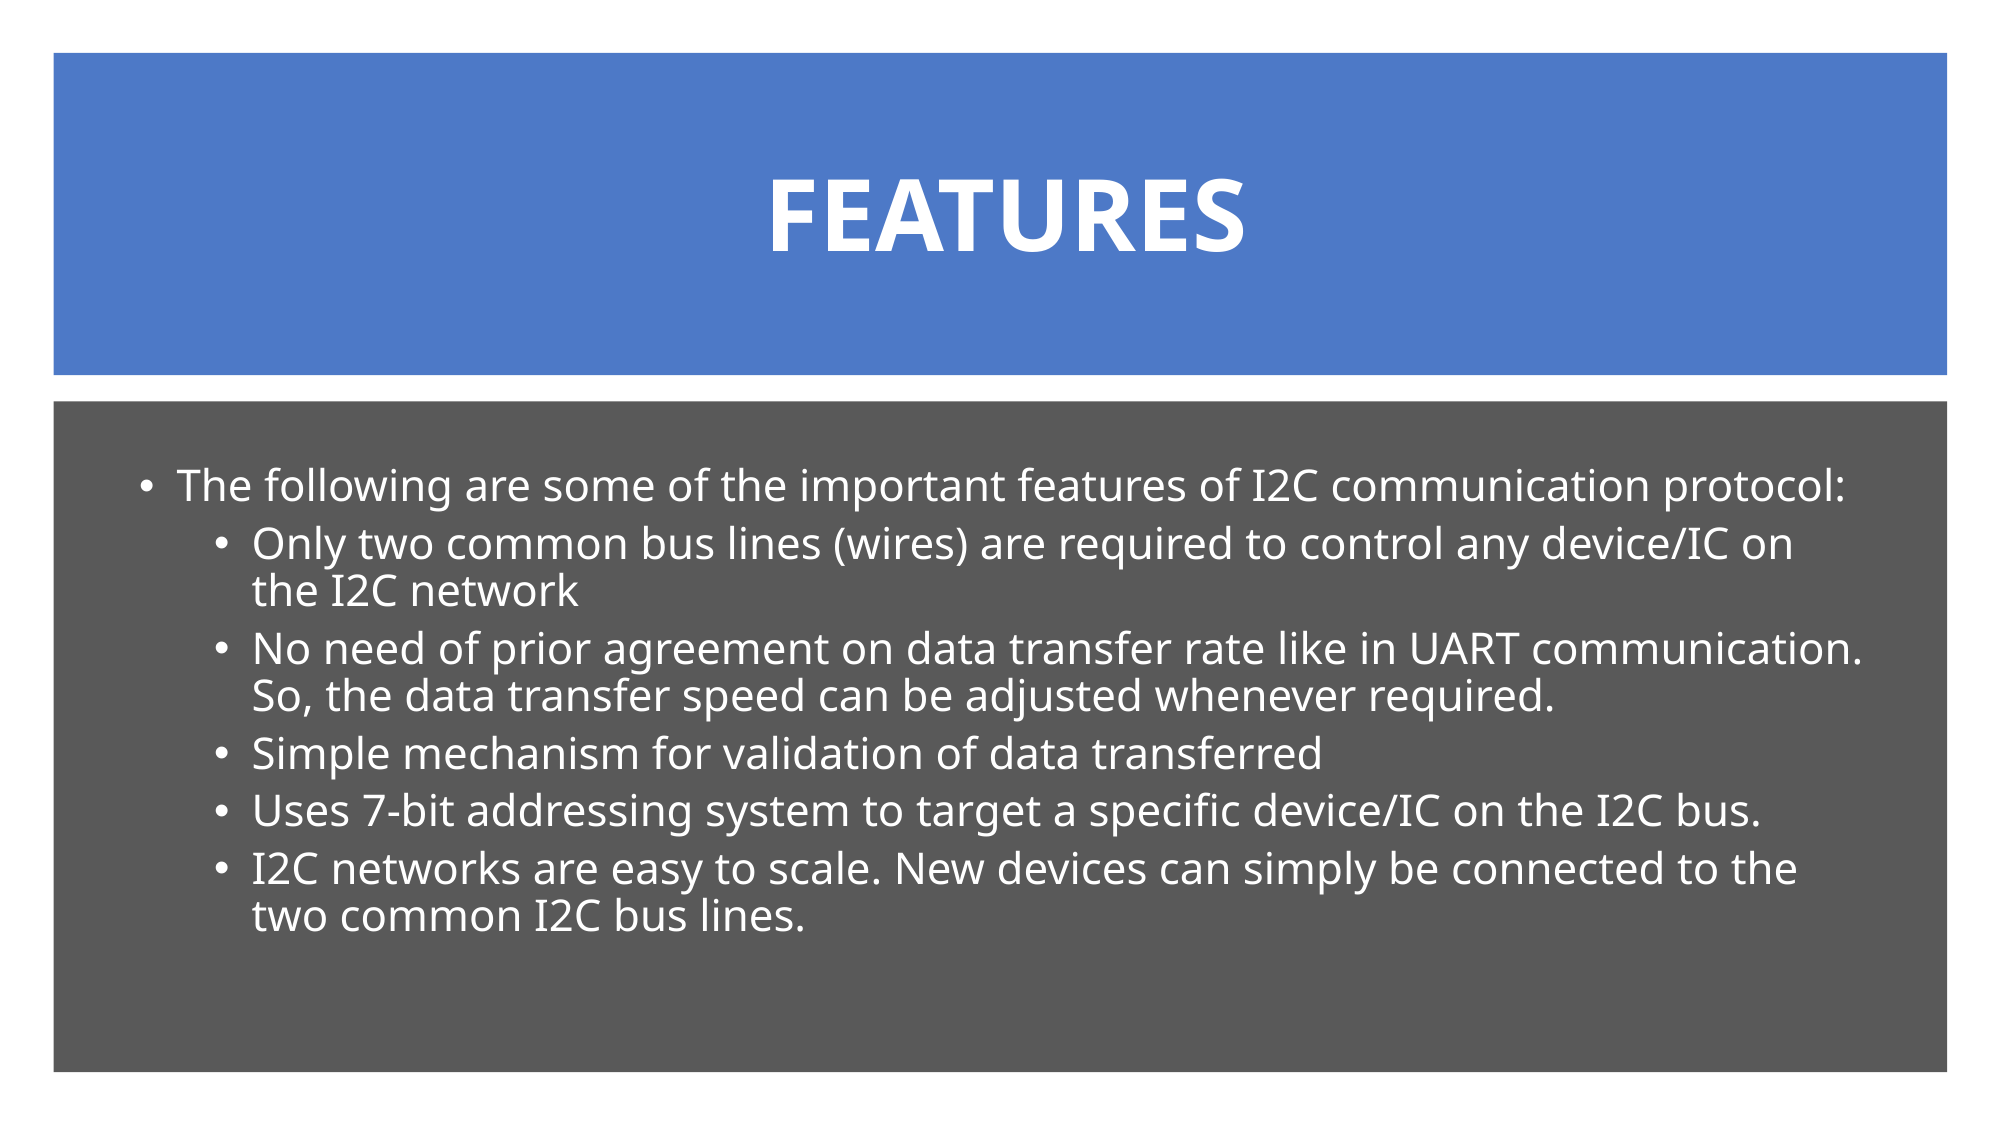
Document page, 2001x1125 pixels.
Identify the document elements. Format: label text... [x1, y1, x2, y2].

text_box [53, 400, 1948, 1073]
text_box [53, 52, 1948, 376]
title FEATURES [124, 85, 1889, 353]
list The following are some of the important features of I2C communication protocol: Only two common bus lines (wires) are required to control any device/IC on the I2C network No need of prior agreement on data transfer rate like in UART communication. So, the data transfer speed can be adjusted whenever required. Simple mechanism for validation of data transferred Uses 7-bit addressing system to target a specific device/IC on the I2C bus. I2C networks are easy to scale. New devices can simply be connected to the two common I2C bus lines. [124, 455, 1889, 1018]
